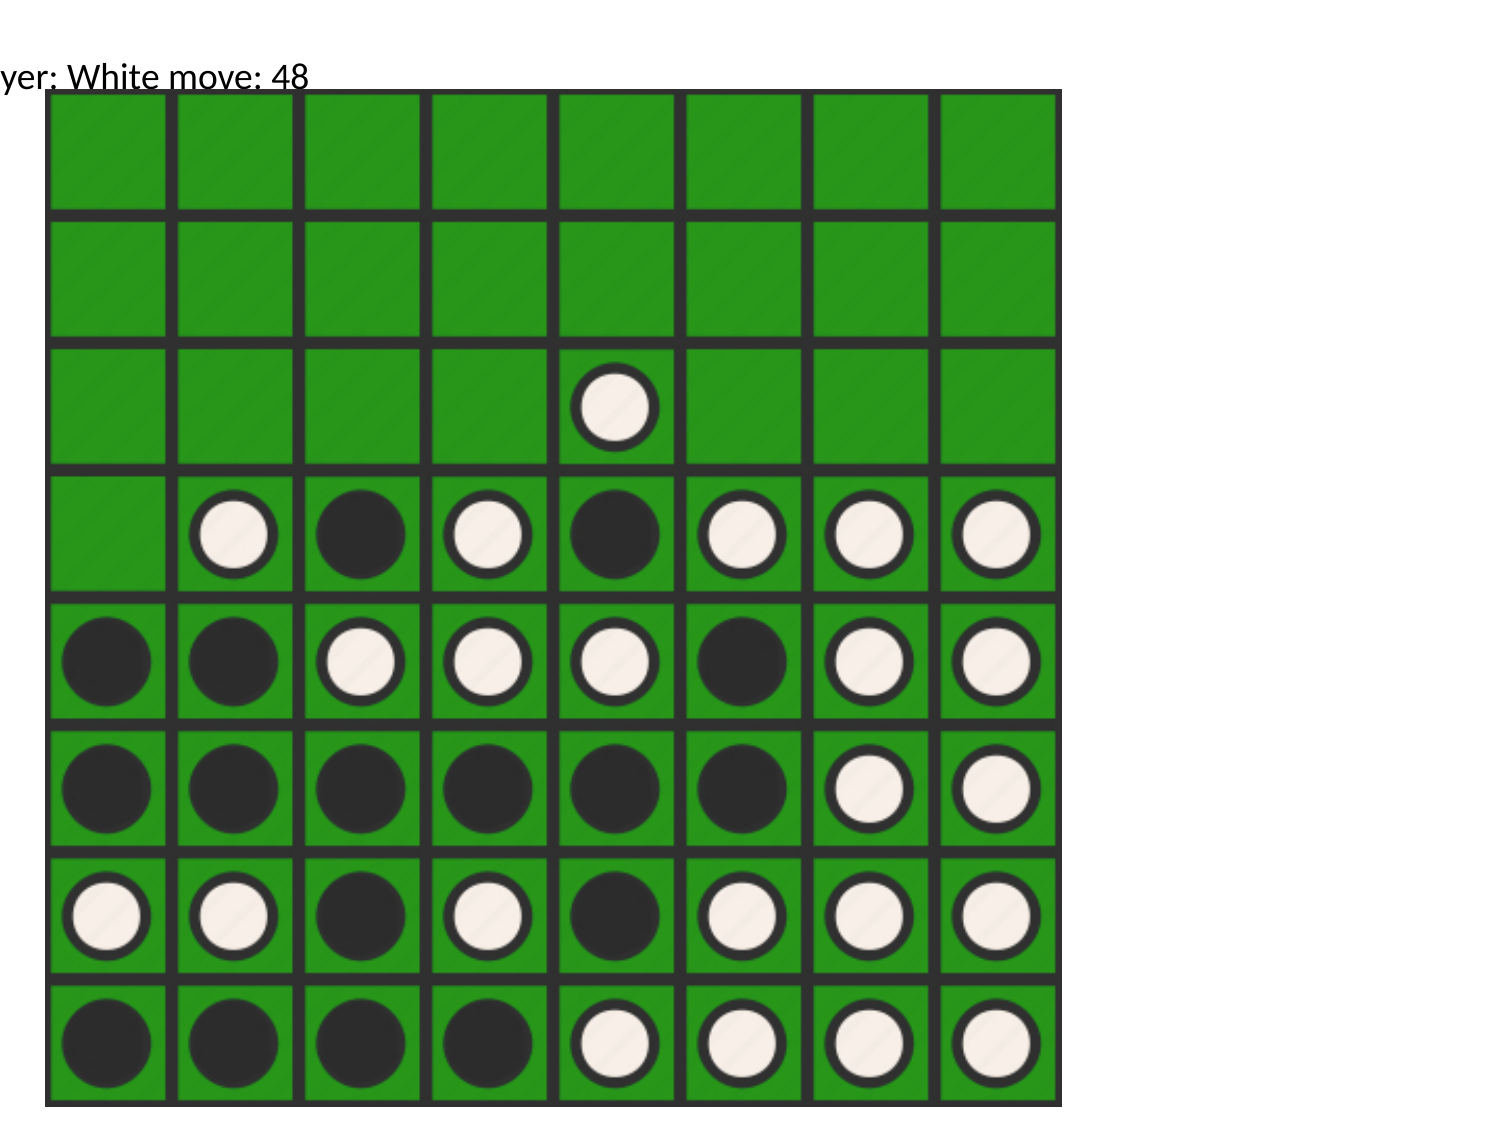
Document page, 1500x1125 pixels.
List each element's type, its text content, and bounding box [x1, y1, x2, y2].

text_box turn: 36 player: White move: 48 [0, 44, 325, 105]
picture [44, 89, 1062, 1107]
